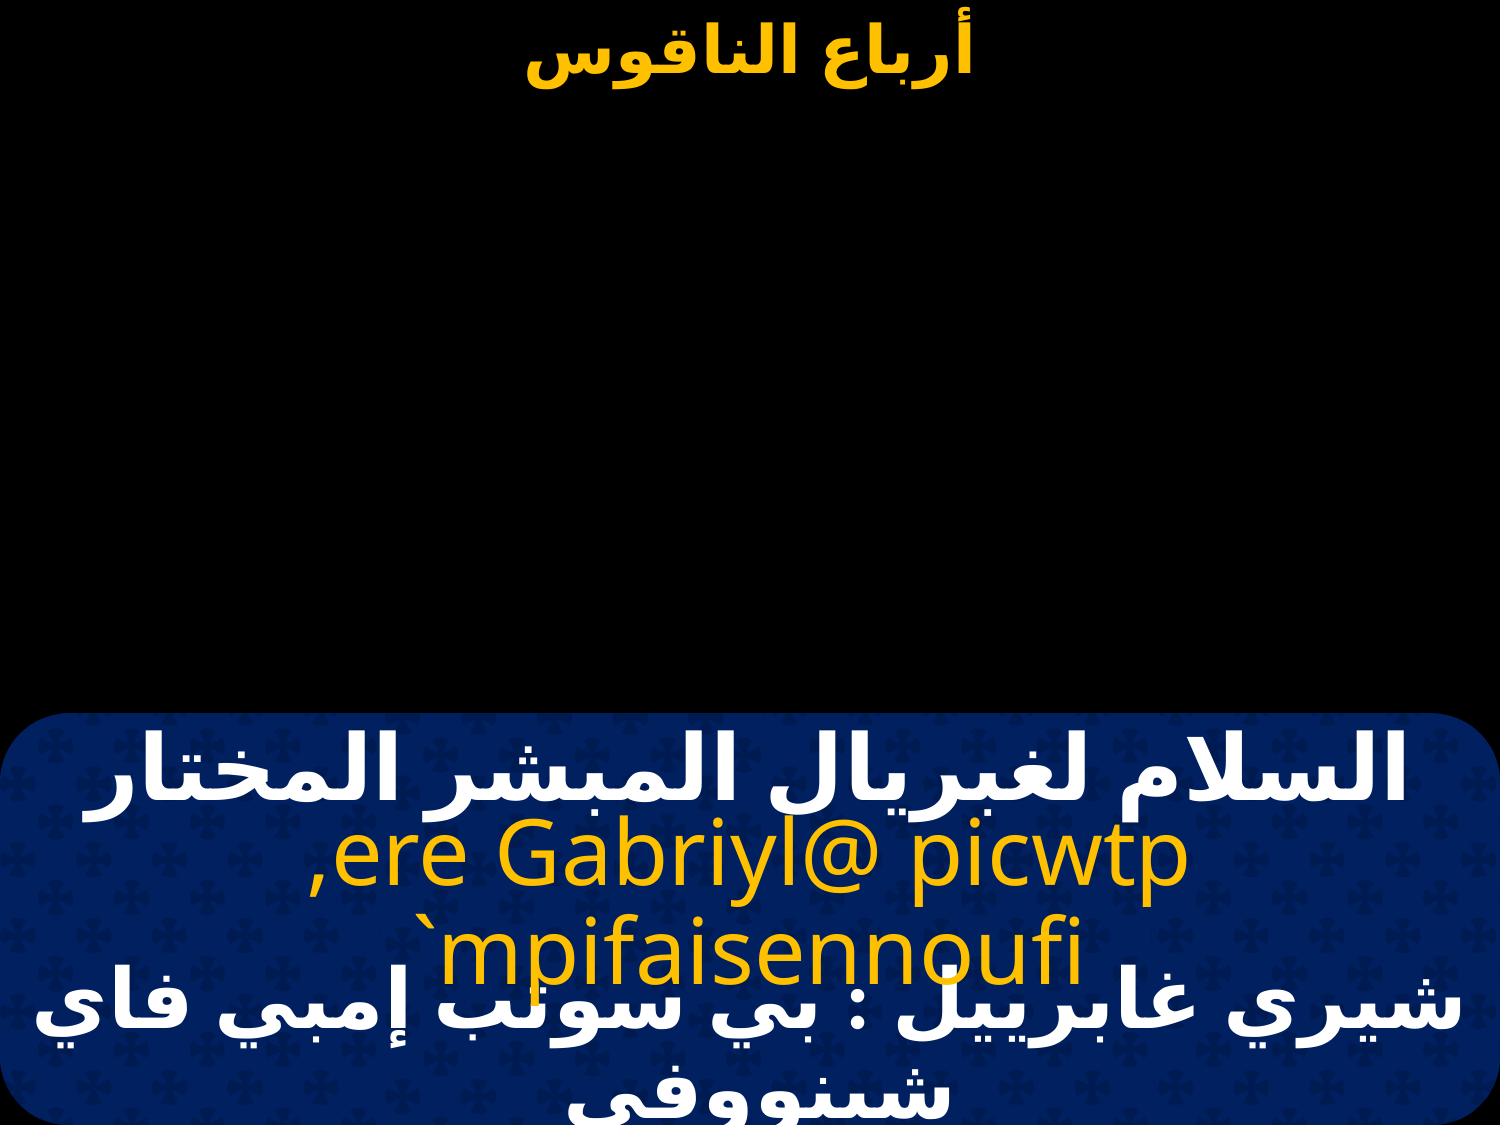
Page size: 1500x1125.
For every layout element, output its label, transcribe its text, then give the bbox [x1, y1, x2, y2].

list ,ere Gabriyl@ picwtp `mpifaisennoufi [0, 839, 1500, 972]
title السلام لغبريال المبشر المختار [0, 706, 1500, 836]
list شيري غابرييل : بي سوتب إمبي فاي شينووفي [0, 972, 1500, 1123]
